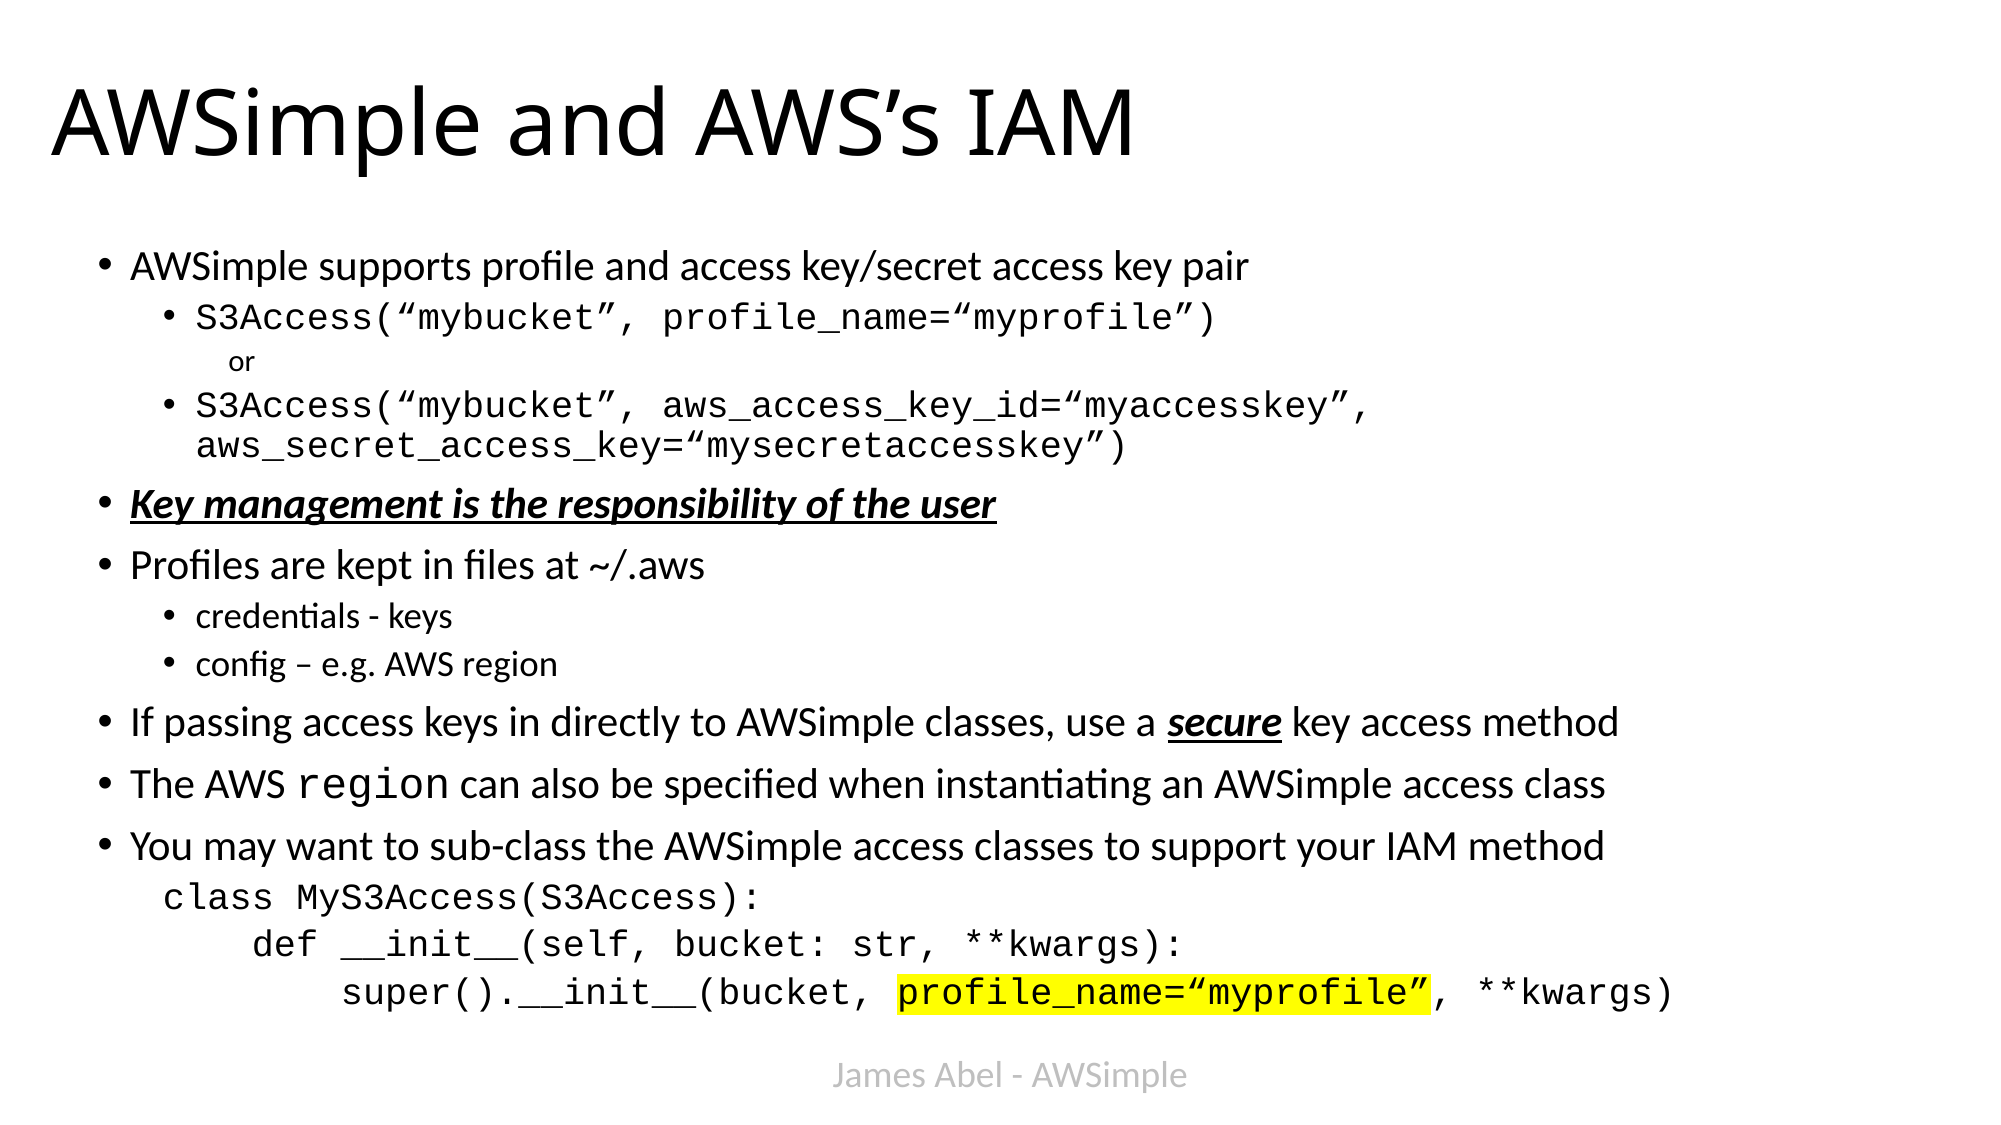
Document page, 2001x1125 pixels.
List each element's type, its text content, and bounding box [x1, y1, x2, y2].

title AWSimple and AWS’s IAM [36, 24, 1762, 228]
list AWSimple supports profile and access key/secret access key pair S3Access(“mybucket”, profile_name=“myprofile”) or S3Access(“mybucket”, aws_access_key_id=“myaccesskey”, aws_secret_access_key=“mysecretaccesskey”) Key management is the responsibility of the user Profiles are kept in files at ~/.aws credentials - keys config – e.g. AWS region If passing access keys in directly to AWSimple classes, use a secure key access method The AWS region can also be specified when instantiating an AWSimple access class You may want to sub-class the AWSimple access classes to support your IAM method class MyS3Access(S3Access): def __init__(self, bucket: str, **kwargs): super().__init__(bucket, profile_name=“myprofile”, **kwargs) [82, 235, 1907, 1026]
